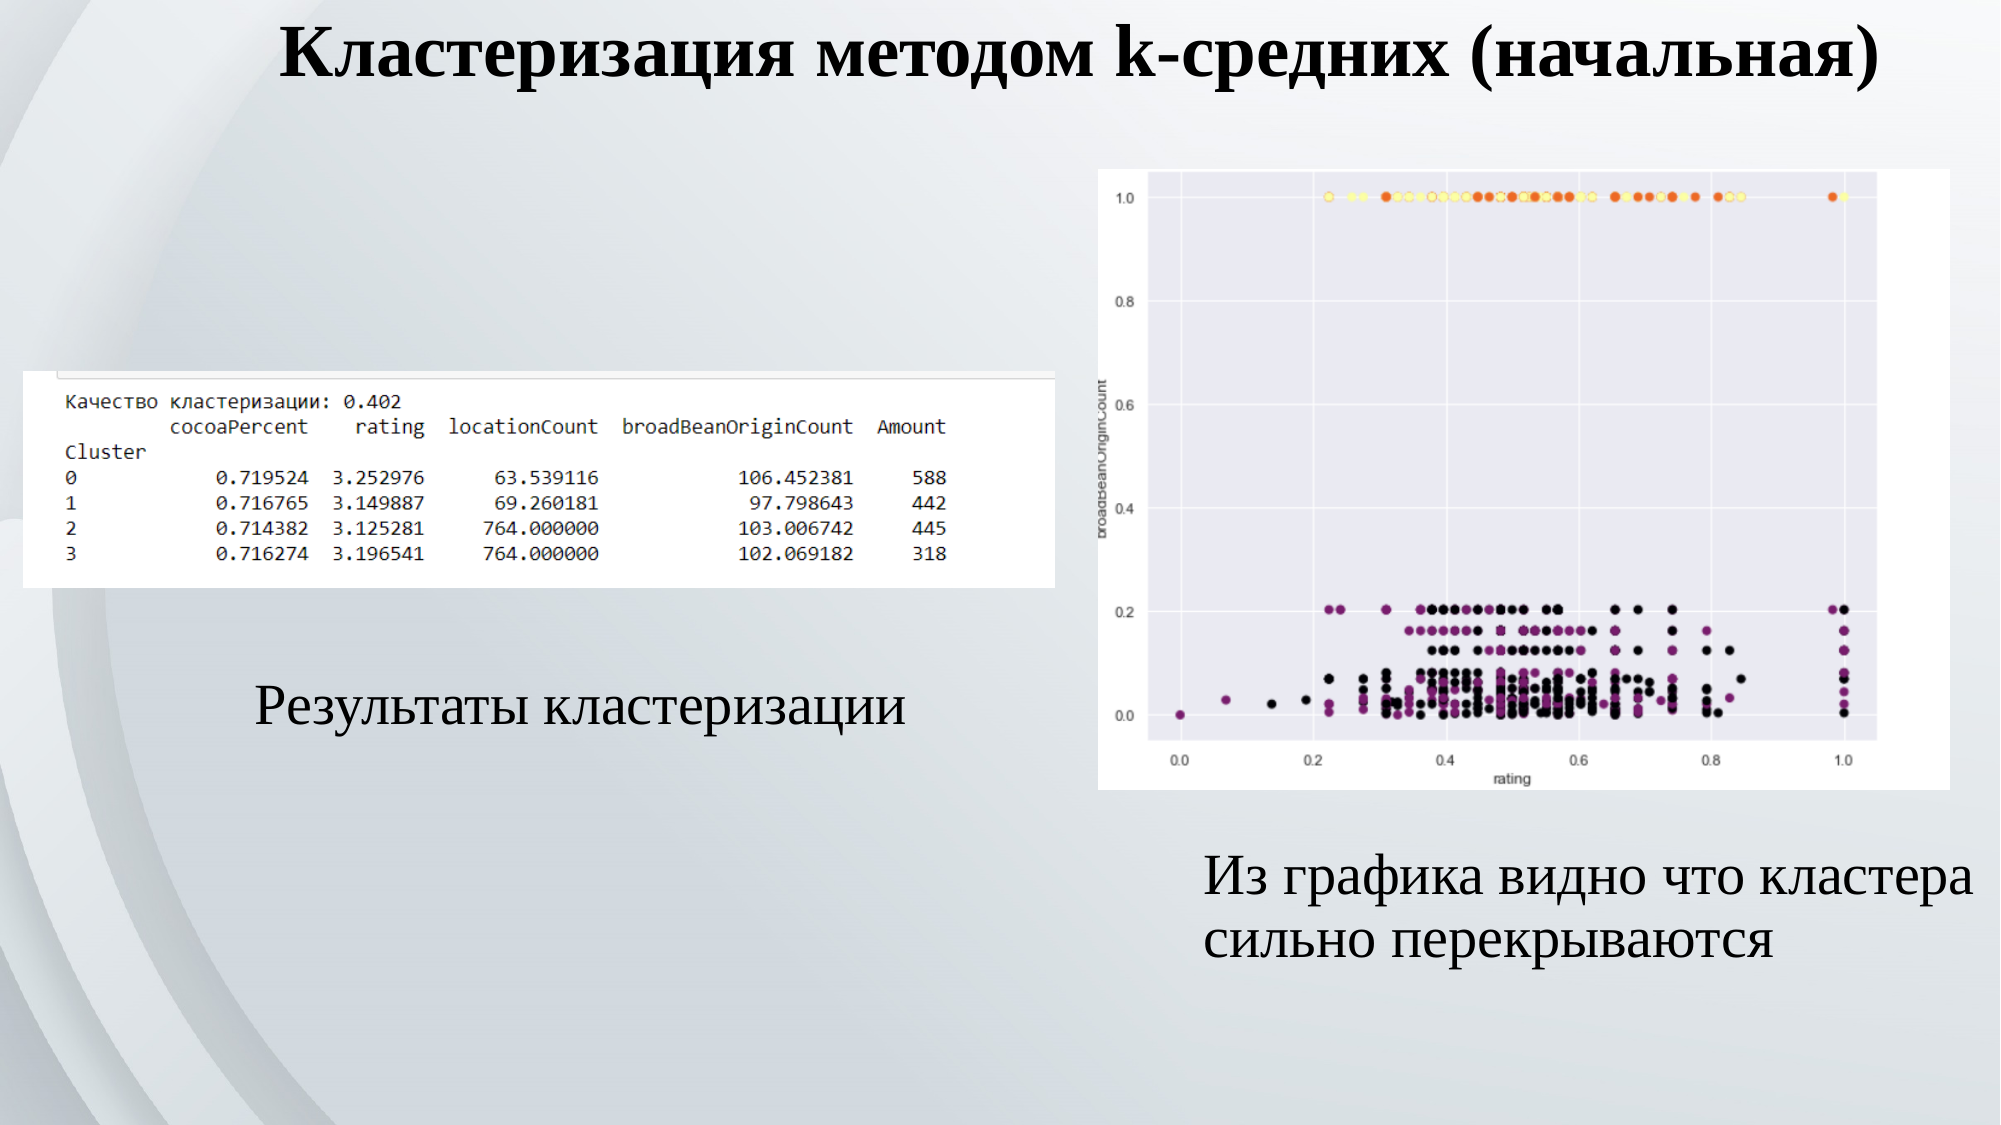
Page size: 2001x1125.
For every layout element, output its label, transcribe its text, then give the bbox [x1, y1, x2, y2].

text_box Кластеризация методом k-средних (начальная) [210, 0, 1950, 202]
picture [0, 0, 2000, 1125]
title Результаты кластеризации [239, 637, 1097, 907]
text_box Из графика видно что кластера сильно перекрываются [1188, 852, 2000, 1032]
